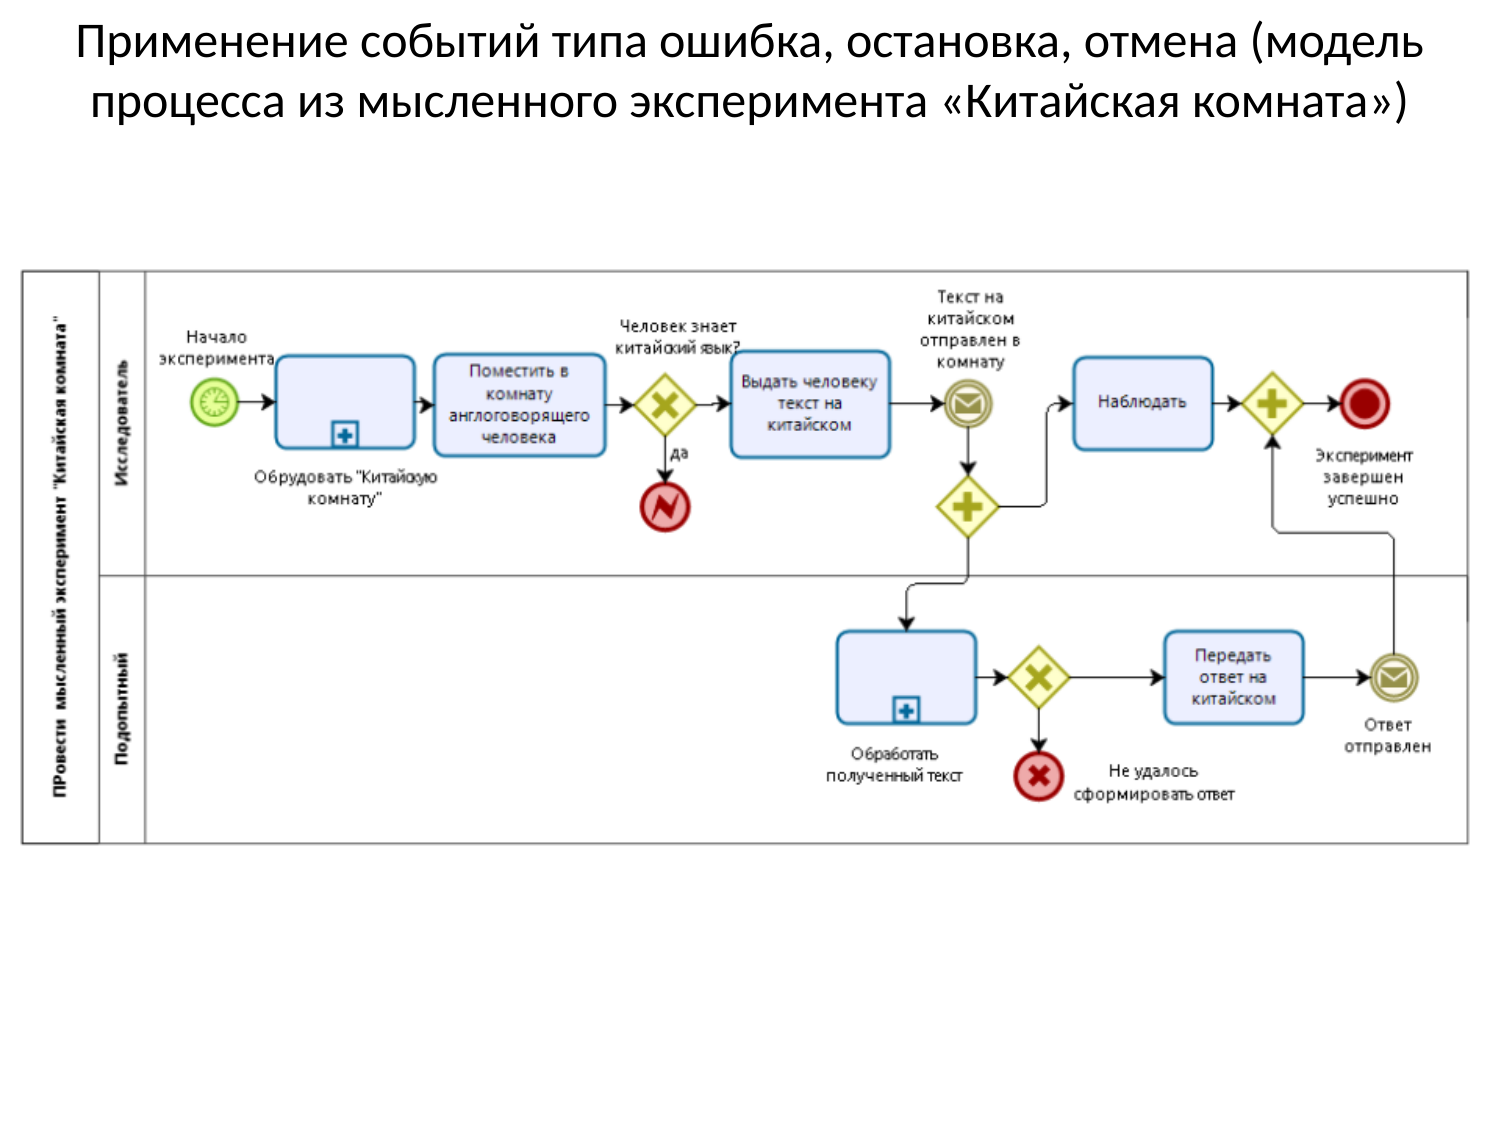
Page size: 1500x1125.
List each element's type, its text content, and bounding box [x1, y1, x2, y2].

picture [16, 265, 1484, 860]
text_box Применение событий типа ошибка, остановка, отмена (модель процесса из мысленного эксперимента «Китайская комната») [0, 0, 1500, 135]
